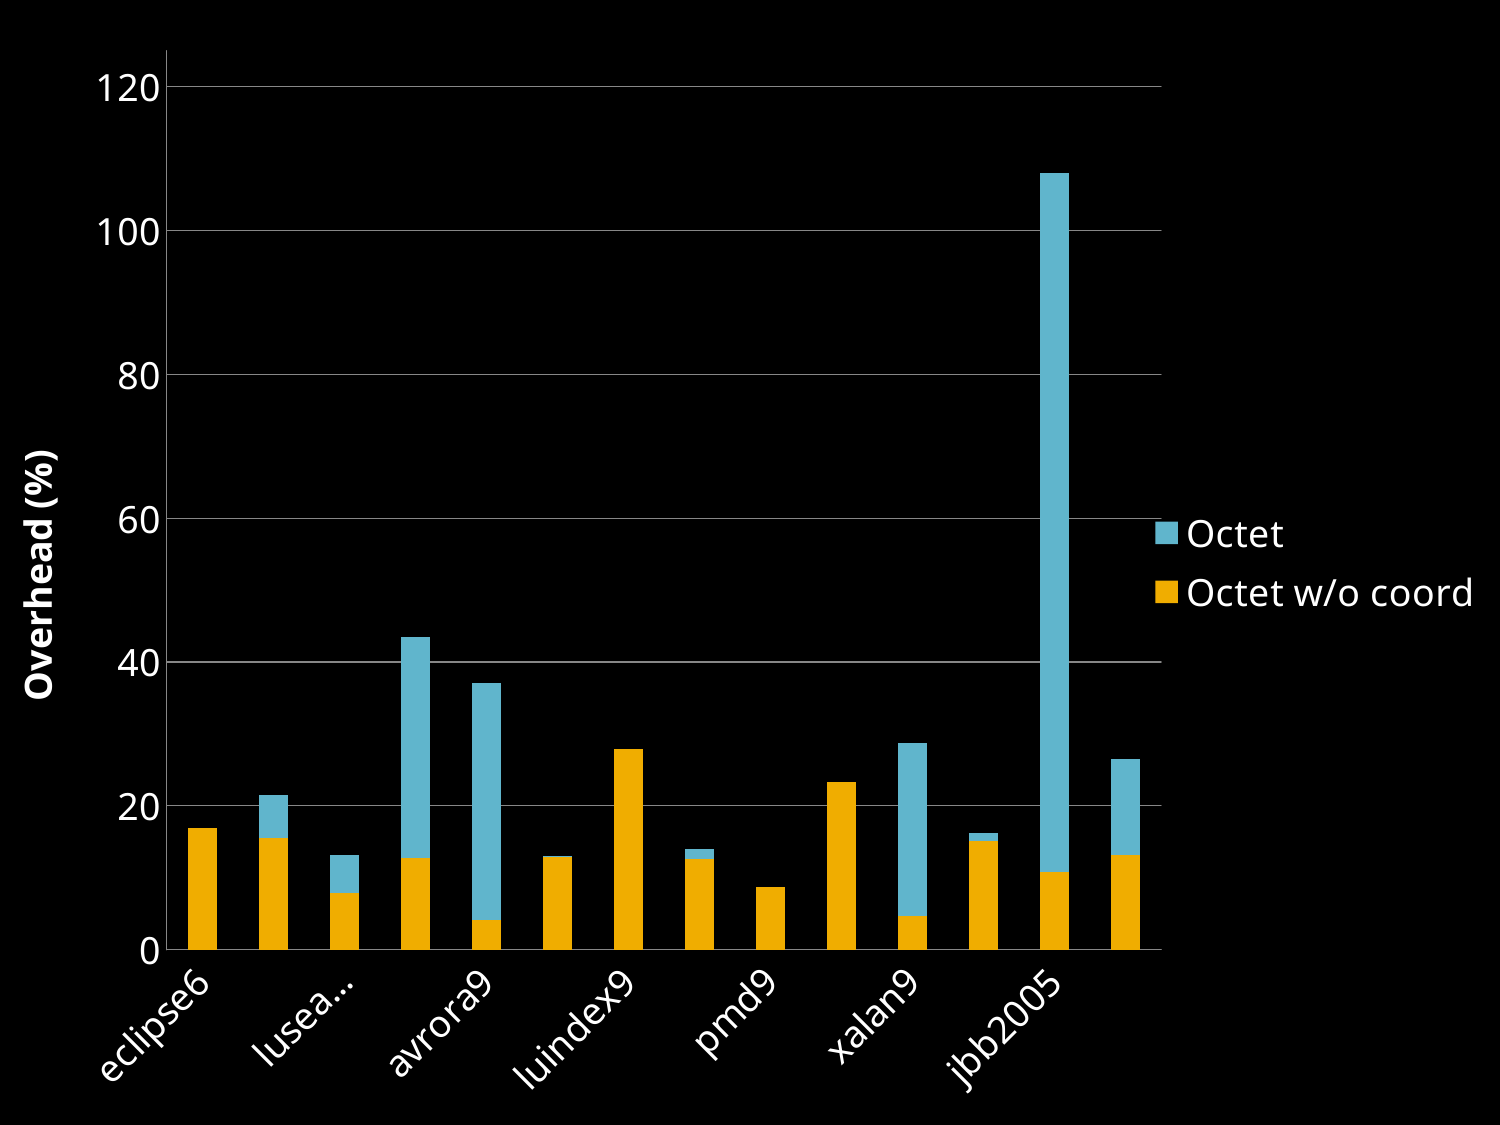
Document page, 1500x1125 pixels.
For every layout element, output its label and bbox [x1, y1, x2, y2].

chart [0, 0, 1500, 1125]
